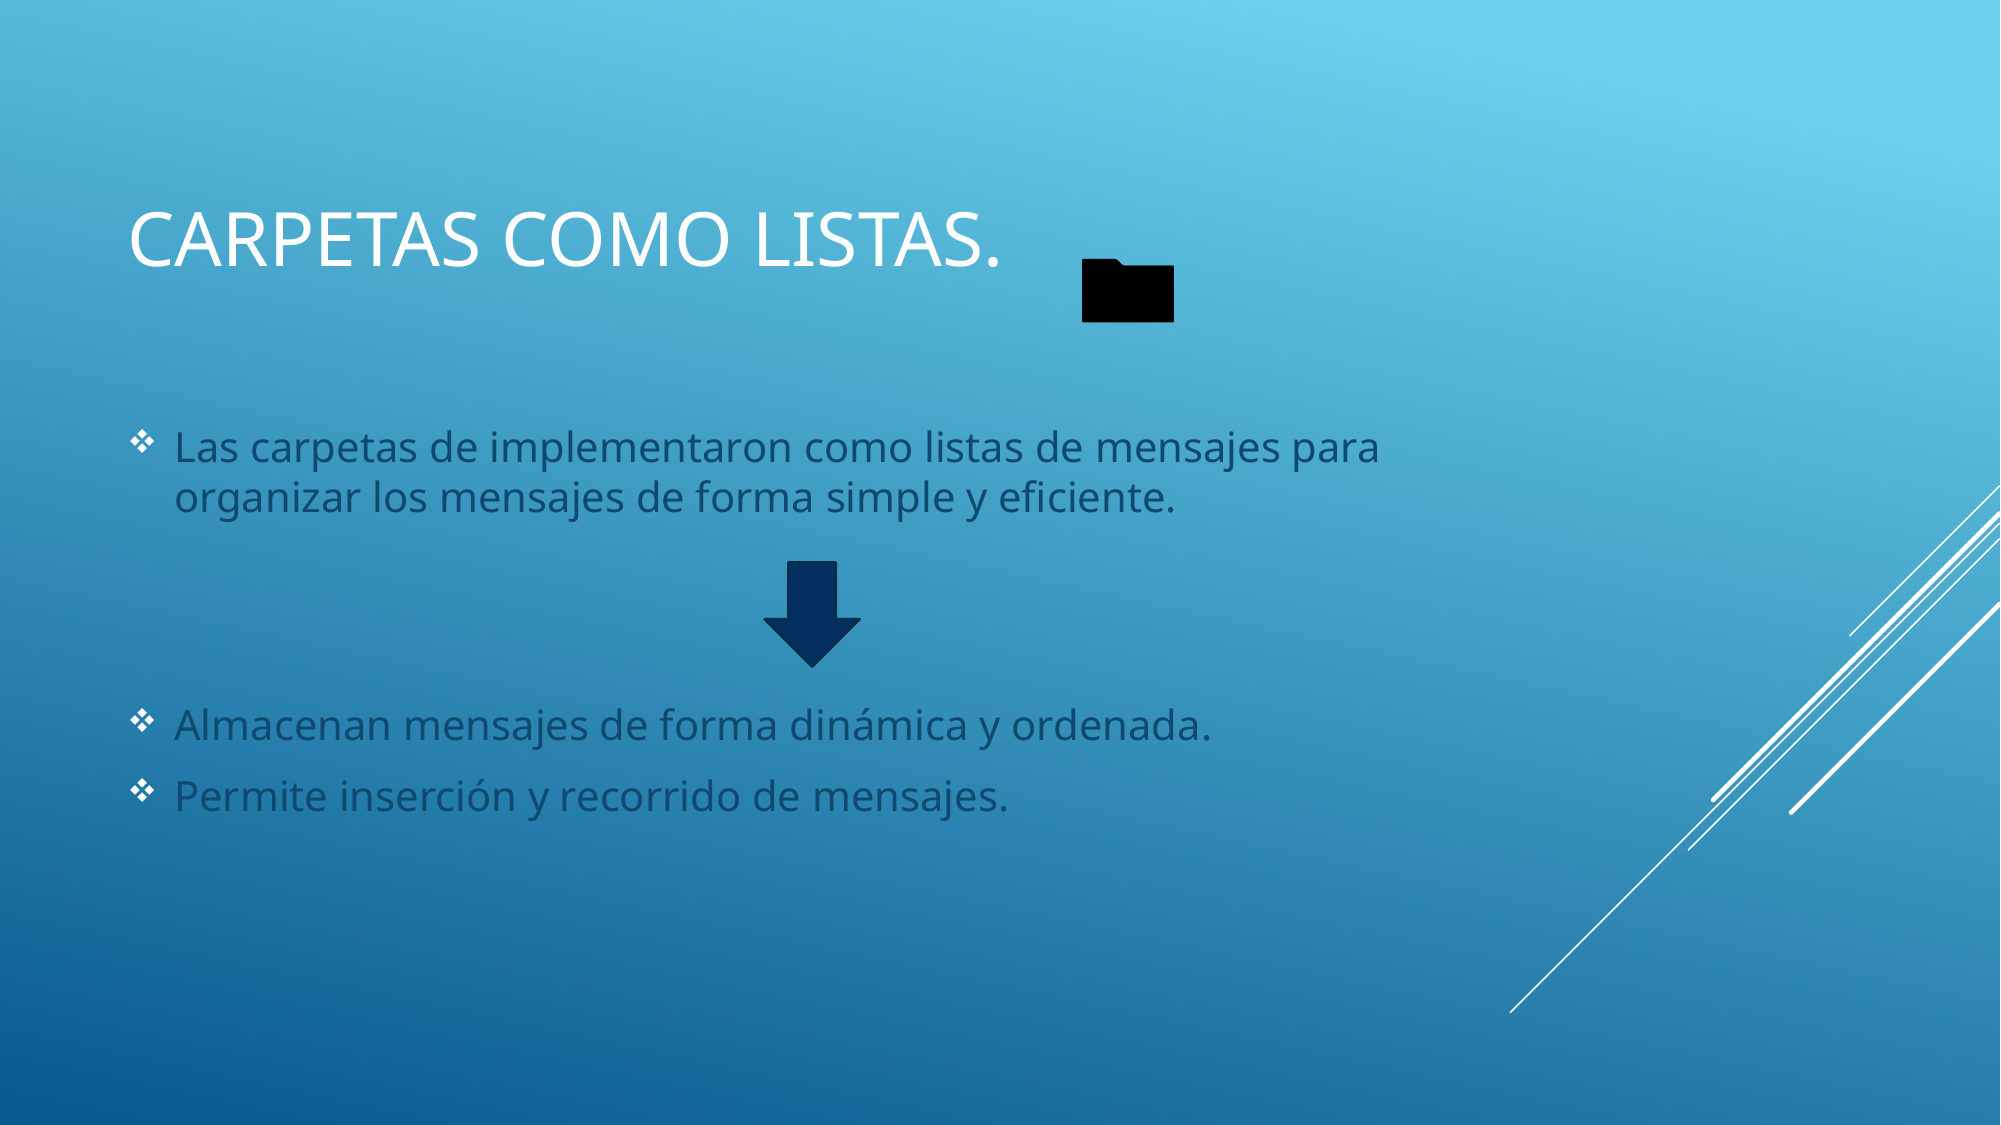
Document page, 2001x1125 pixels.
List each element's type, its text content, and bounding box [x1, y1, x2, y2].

text_box [763, 561, 861, 668]
text_box Almacenan mensajes de forma dinámica y ordenada. Permite inserción y recorrido de mensajes. [112, 667, 1513, 852]
title Carpetas como listas. [112, 112, 1513, 360]
picture [1082, 244, 1174, 336]
list Las carpetas de implementaron como listas de mensajes para organizar los mensajes de forma simple y eficiente. [112, 378, 1513, 564]
